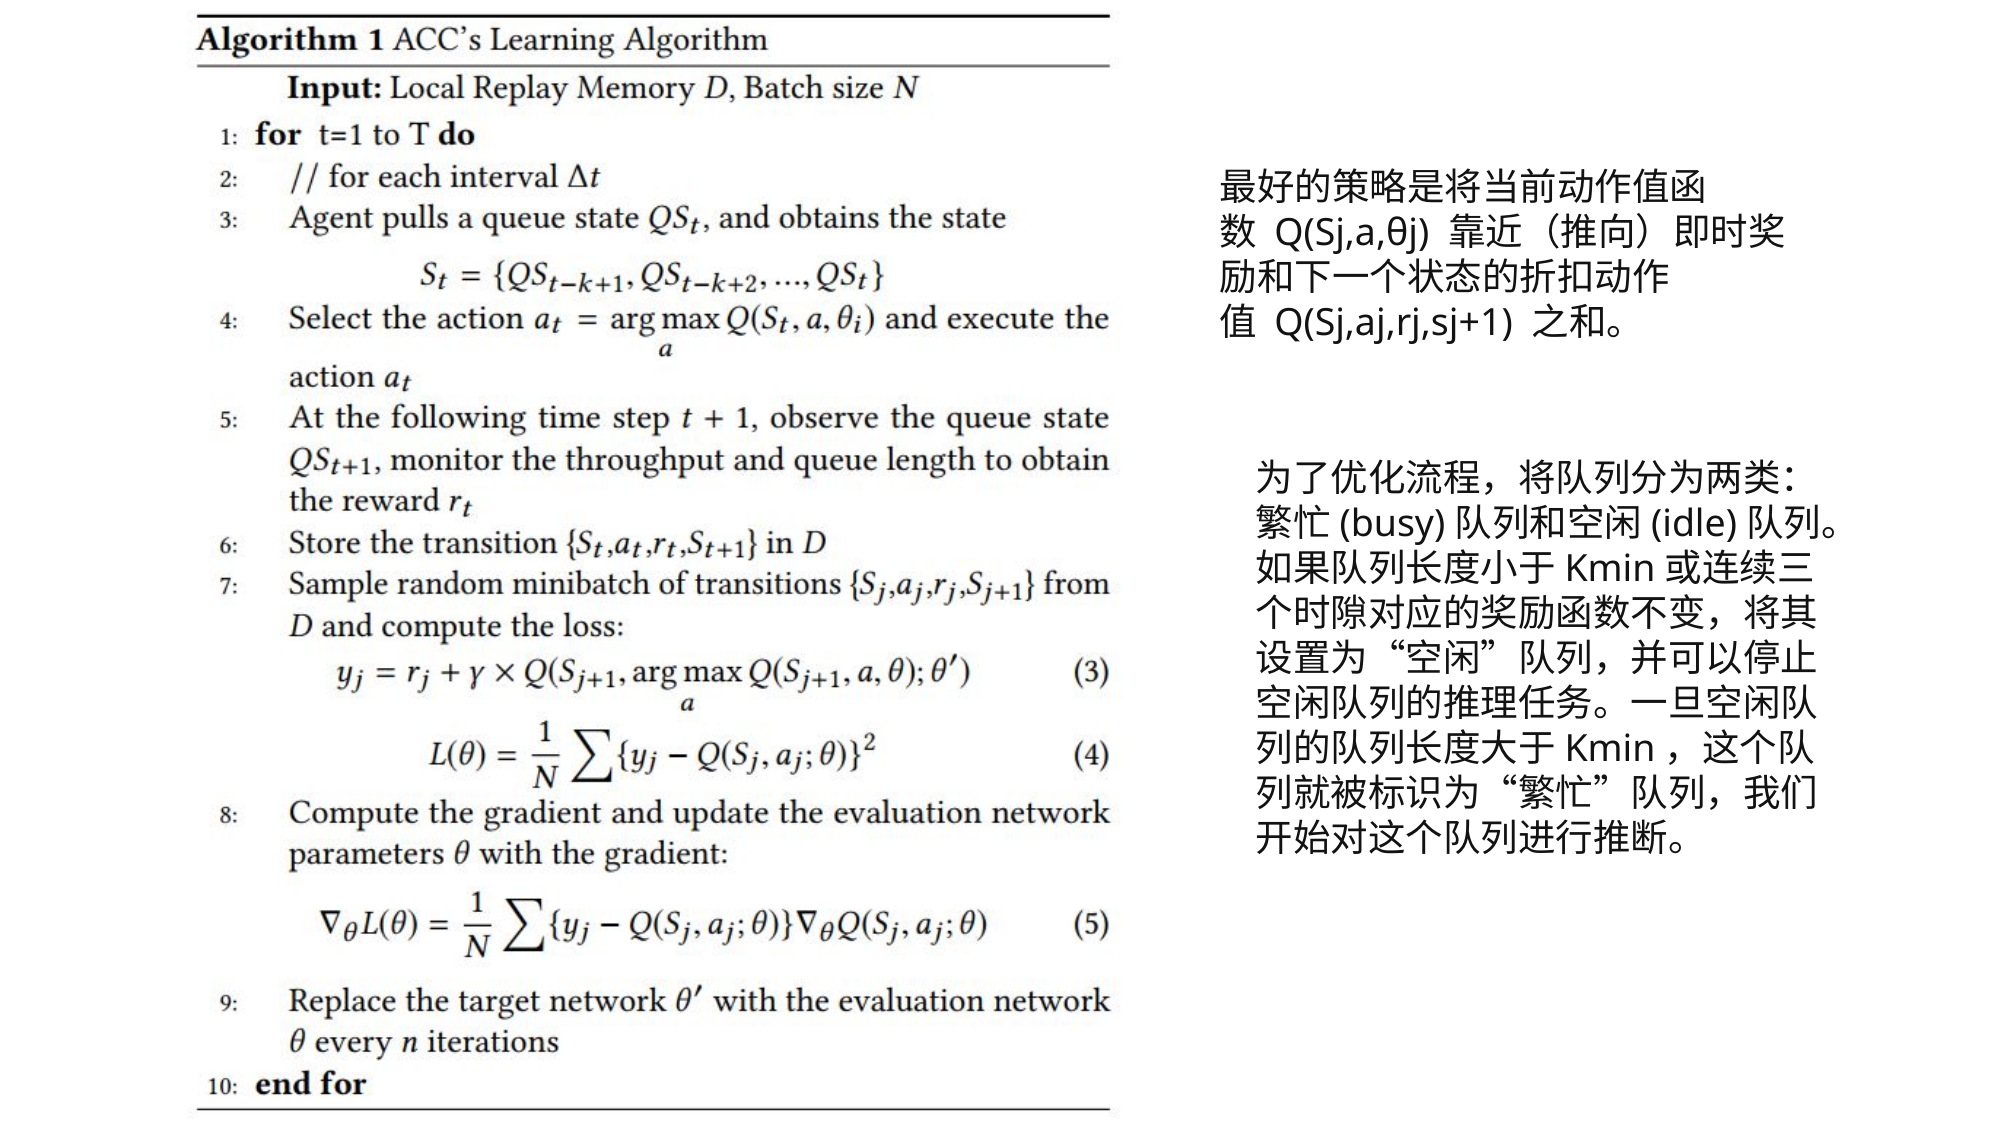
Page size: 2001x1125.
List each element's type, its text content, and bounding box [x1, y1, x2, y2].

text_box 最好的策略是将当前动作值函数 Q(Sj,a,θj) 靠近（推向）即时奖励和下一个状态的折扣动作值 Q(Sj,aj,rj,sj+1) 之和。 [1205, 155, 1838, 351]
text_box 为了优化流程，将队列分为两类：繁忙(busy)队列和空闲(idle)队列。如果队列长度小于Kmin或连续三个时隙对应的奖励函数不变，将其设置为“空闲”队列，并可以停止空闲队列的推理任务。一旦空闲队列的队列长度大于Kmin，这个队列就被标识为“繁忙”队列，我们开始对这个队列进行推断。 [1240, 446, 1846, 867]
picture [117, 0, 1205, 1125]
